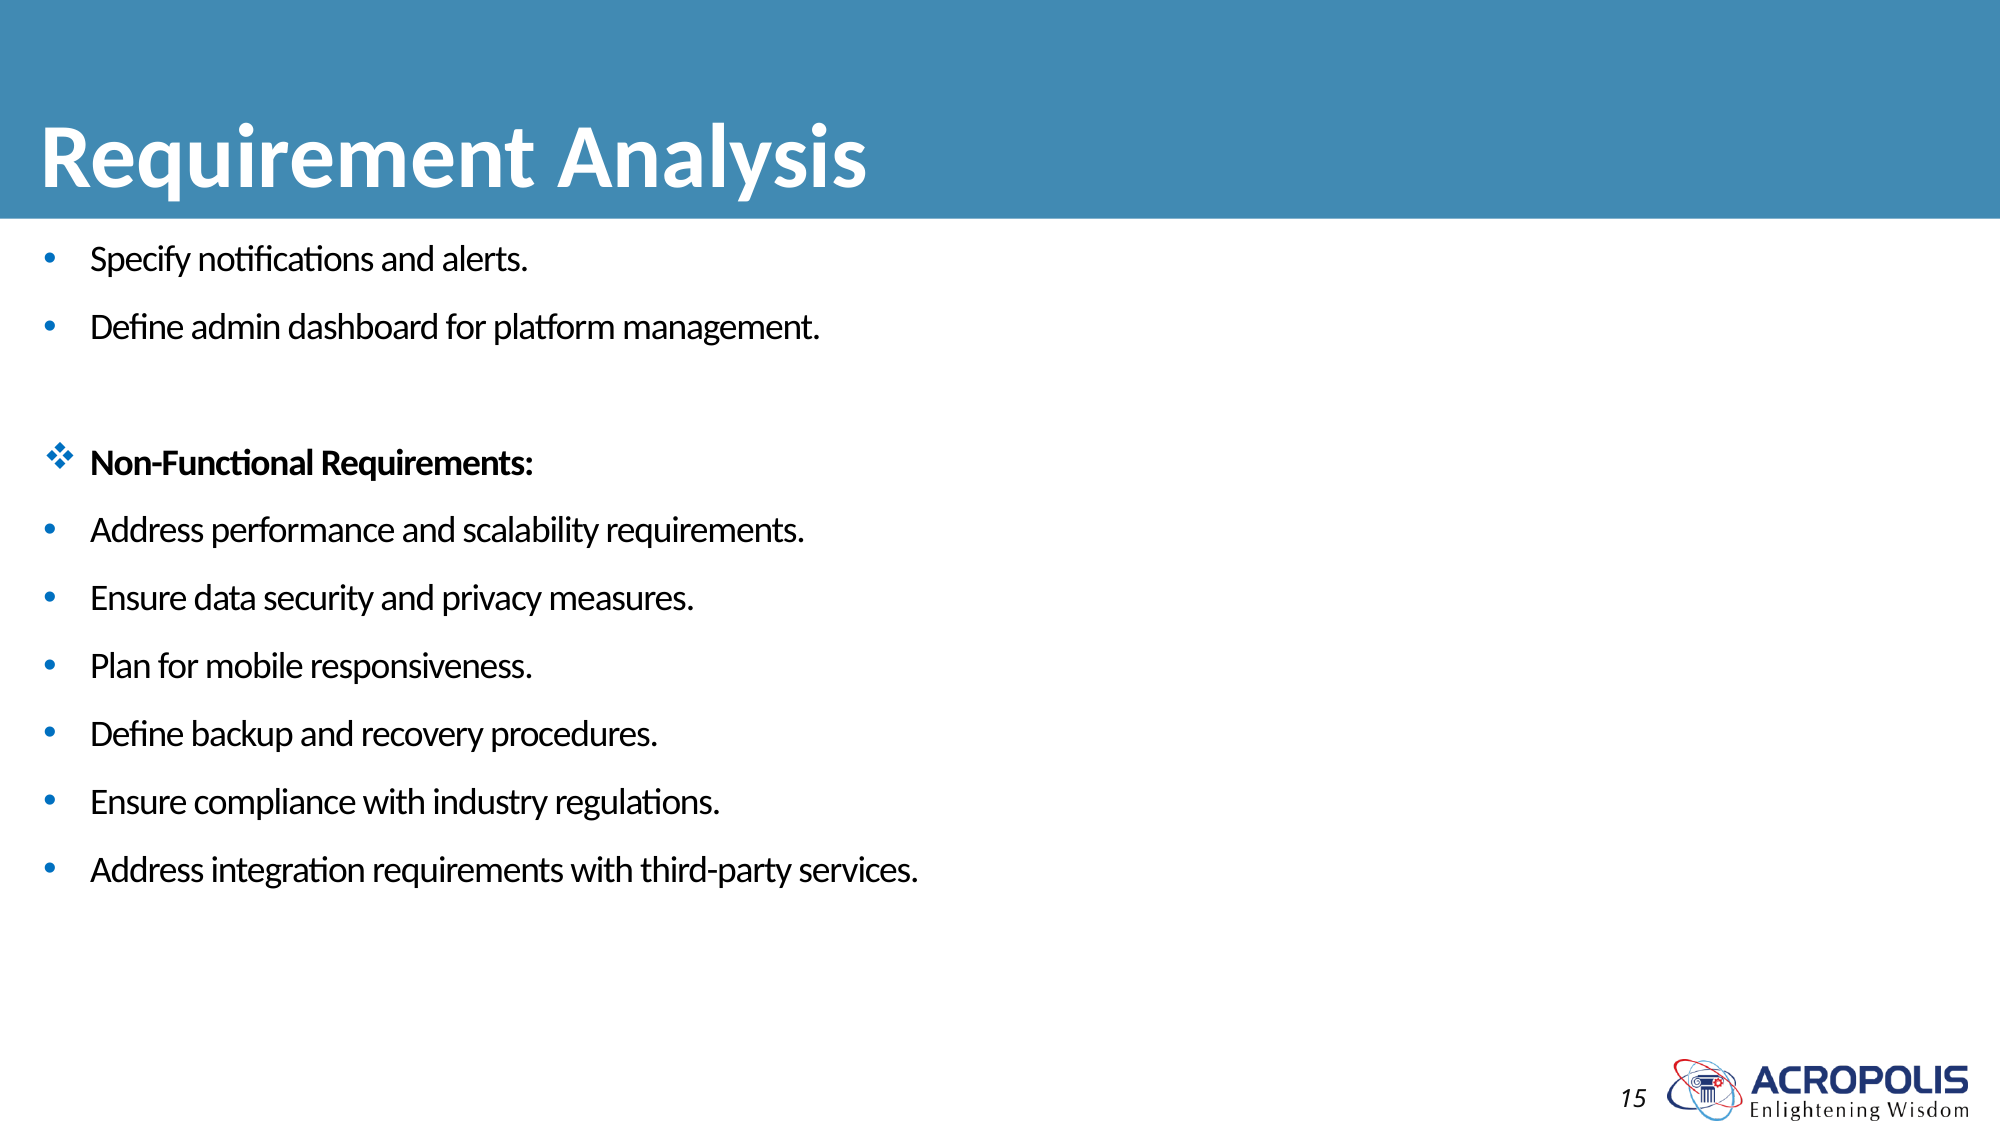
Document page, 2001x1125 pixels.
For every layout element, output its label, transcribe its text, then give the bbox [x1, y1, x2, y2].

slide_number 15 [1436, 1076, 1662, 1122]
picture [1667, 1072, 1968, 1121]
list Specify notifications and alerts. Define admin dashboard for platform management. Non-Functional Requirements: Address performance and scalability requirements. Ensure data security and privacy measures. Plan for mobile responsiveness. Define backup and recovery procedures. Ensure compliance with industry regulations. Address integration requirements with third-party services. [28, 232, 1972, 1072]
title Requirement Analysis [25, 0, 1974, 214]
